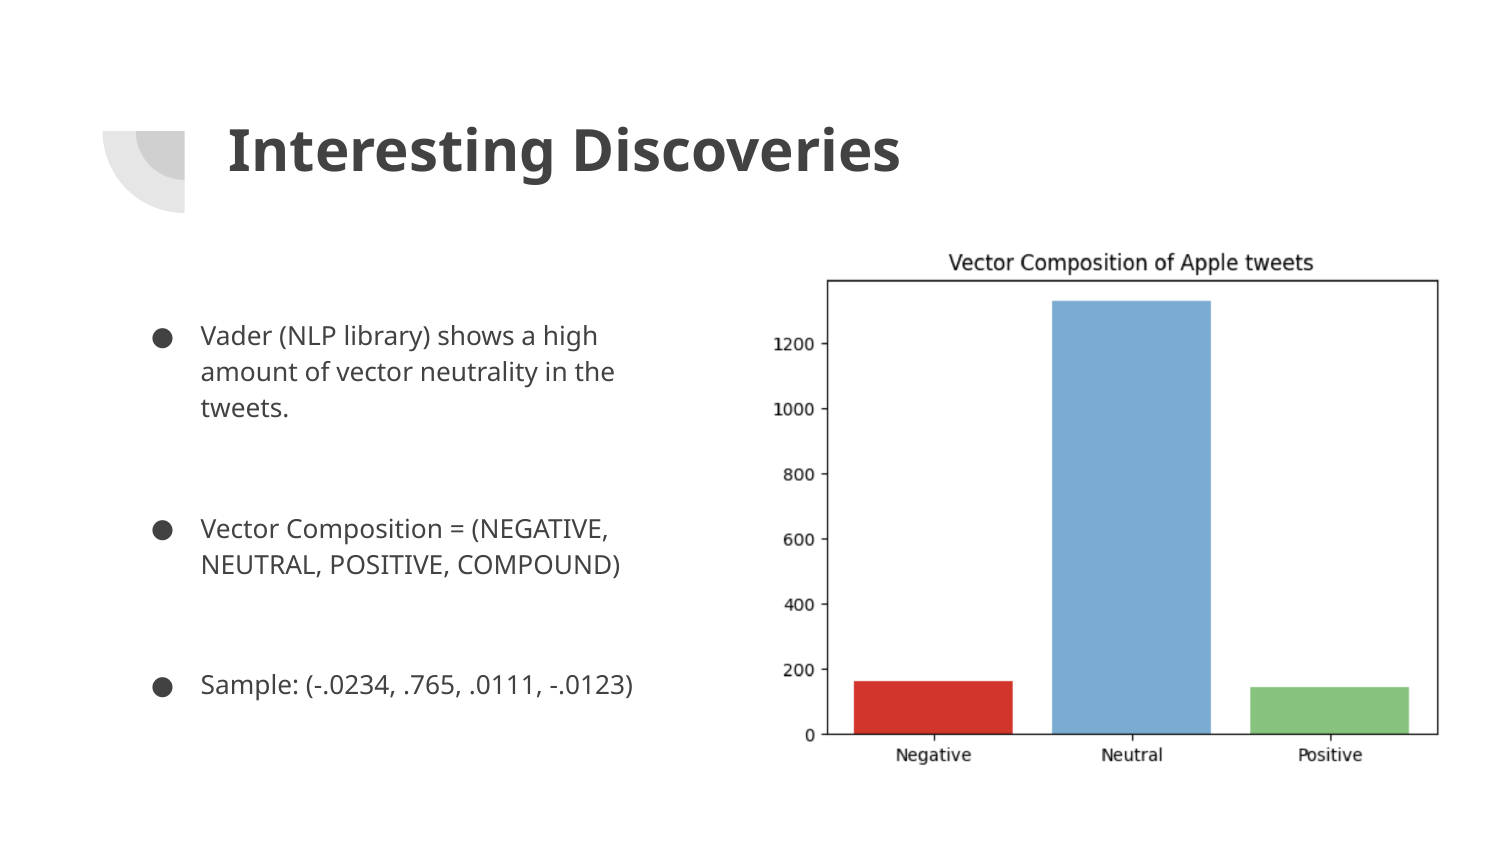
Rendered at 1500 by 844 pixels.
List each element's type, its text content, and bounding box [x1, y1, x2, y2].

title Interesting Discoveries [213, 98, 1368, 263]
list Vader (NLP library) shows a high amount of vector neutrality in the tweets. Vector Composition = (NEGATIVE, NEUTRAL, POSITIVE, COMPOUND) Sample: (-.0234, .765, .0111, -.0123) [112, 299, 707, 717]
picture [765, 245, 1442, 772]
